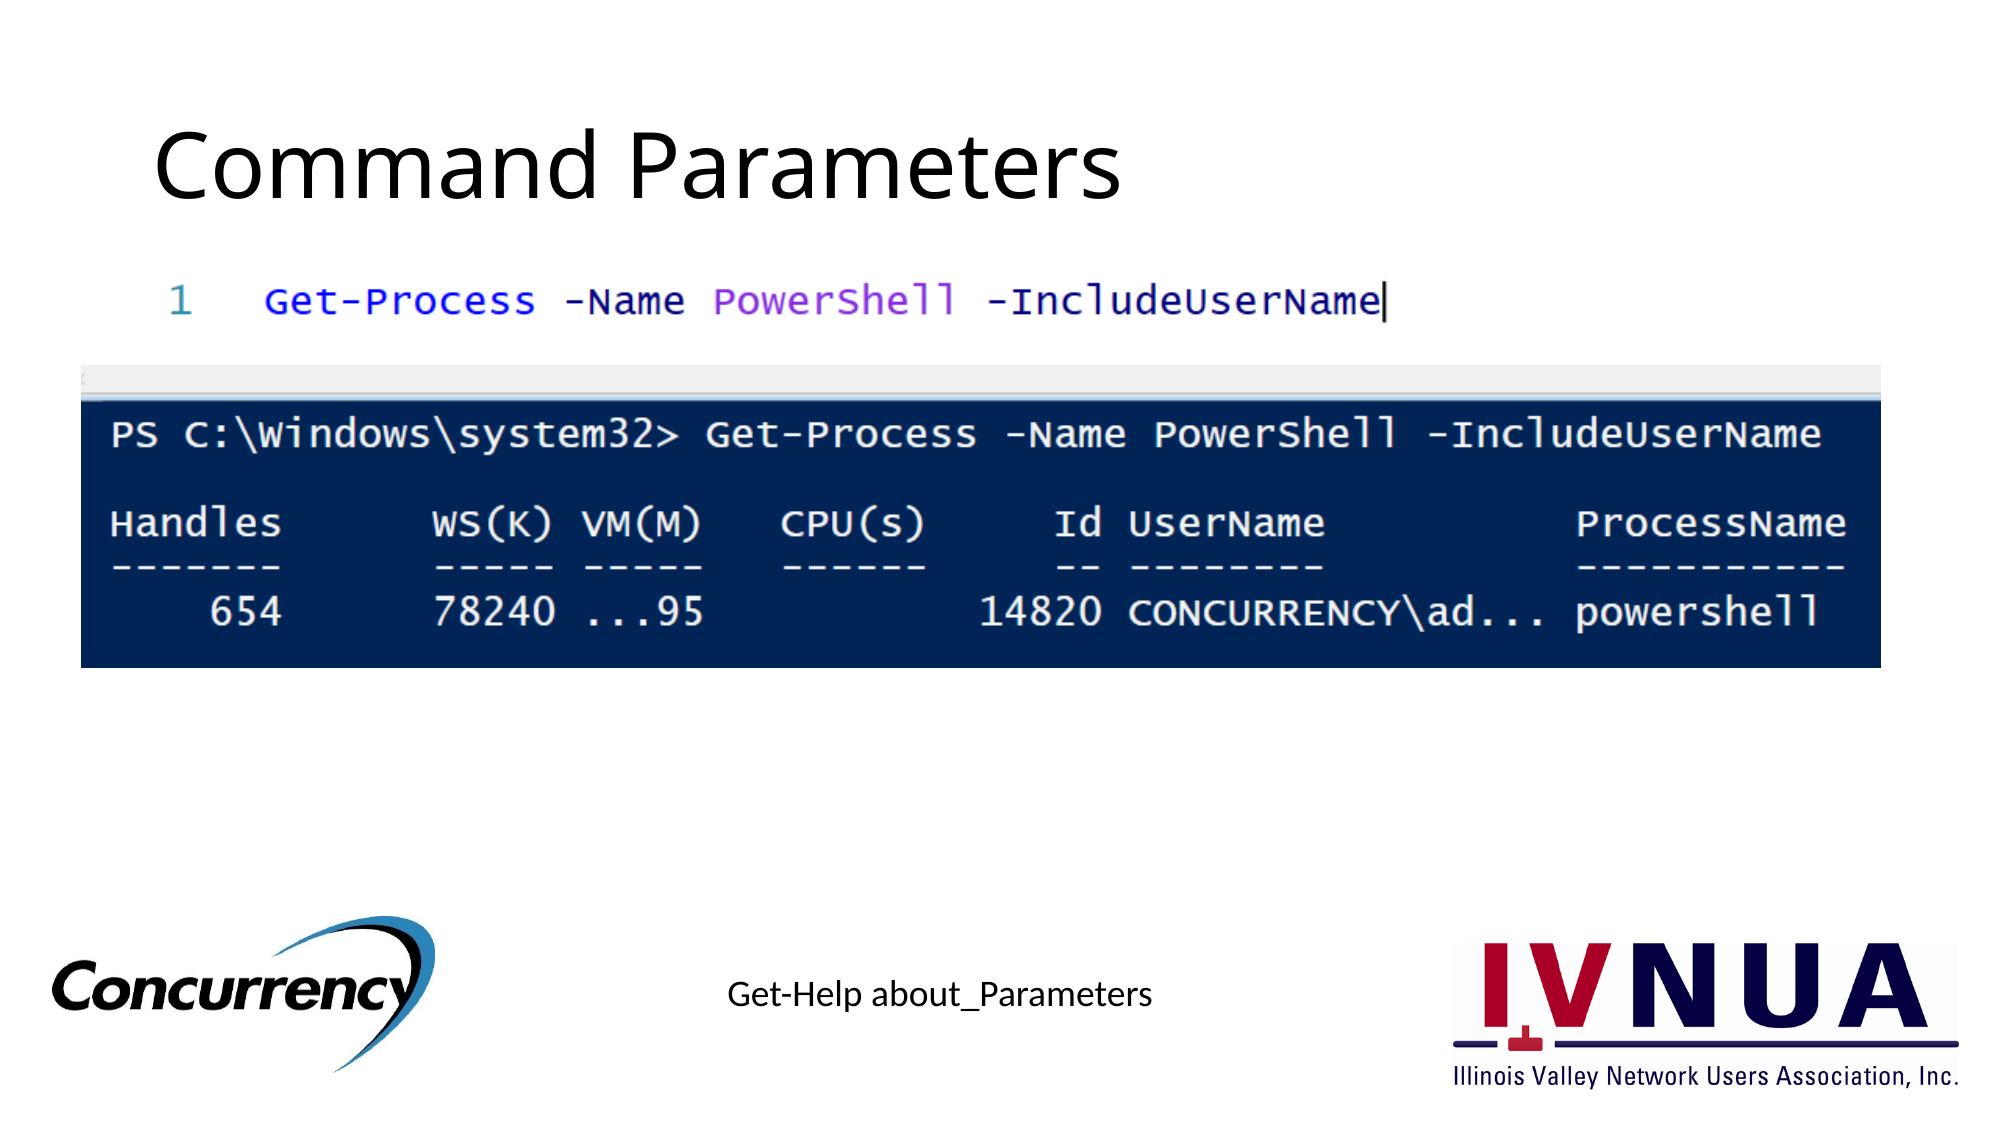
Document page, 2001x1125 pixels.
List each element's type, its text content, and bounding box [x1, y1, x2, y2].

picture [52, 916, 435, 1073]
title Command Parameters [137, 59, 1863, 277]
text_box Get-Help about_Parameters [712, 961, 1169, 1022]
picture [1452, 943, 1959, 1090]
picture [80, 277, 1881, 668]
